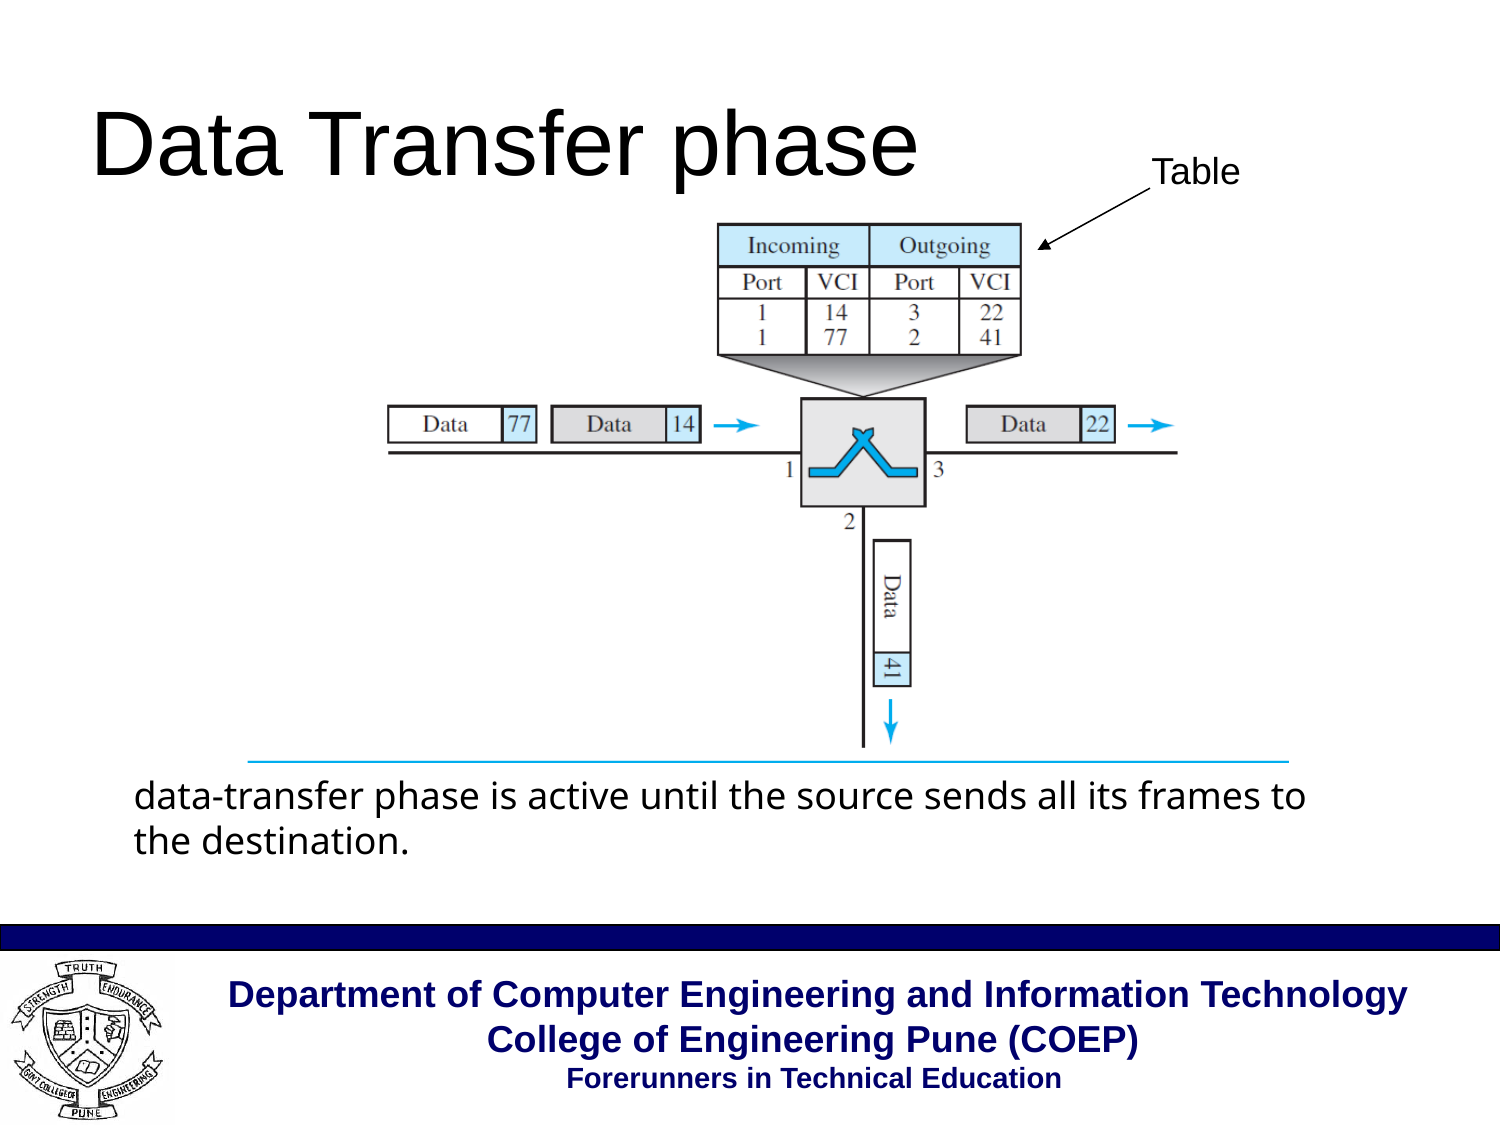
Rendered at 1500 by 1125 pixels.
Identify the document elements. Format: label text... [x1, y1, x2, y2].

text_box data-transfer phase is active until the source sends all its frames to the destination. [118, 764, 1381, 870]
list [224, 212, 1289, 763]
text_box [1037, 187, 1151, 251]
title Data Transfer phase [74, 44, 1426, 233]
text_box Table [1136, 139, 1425, 200]
